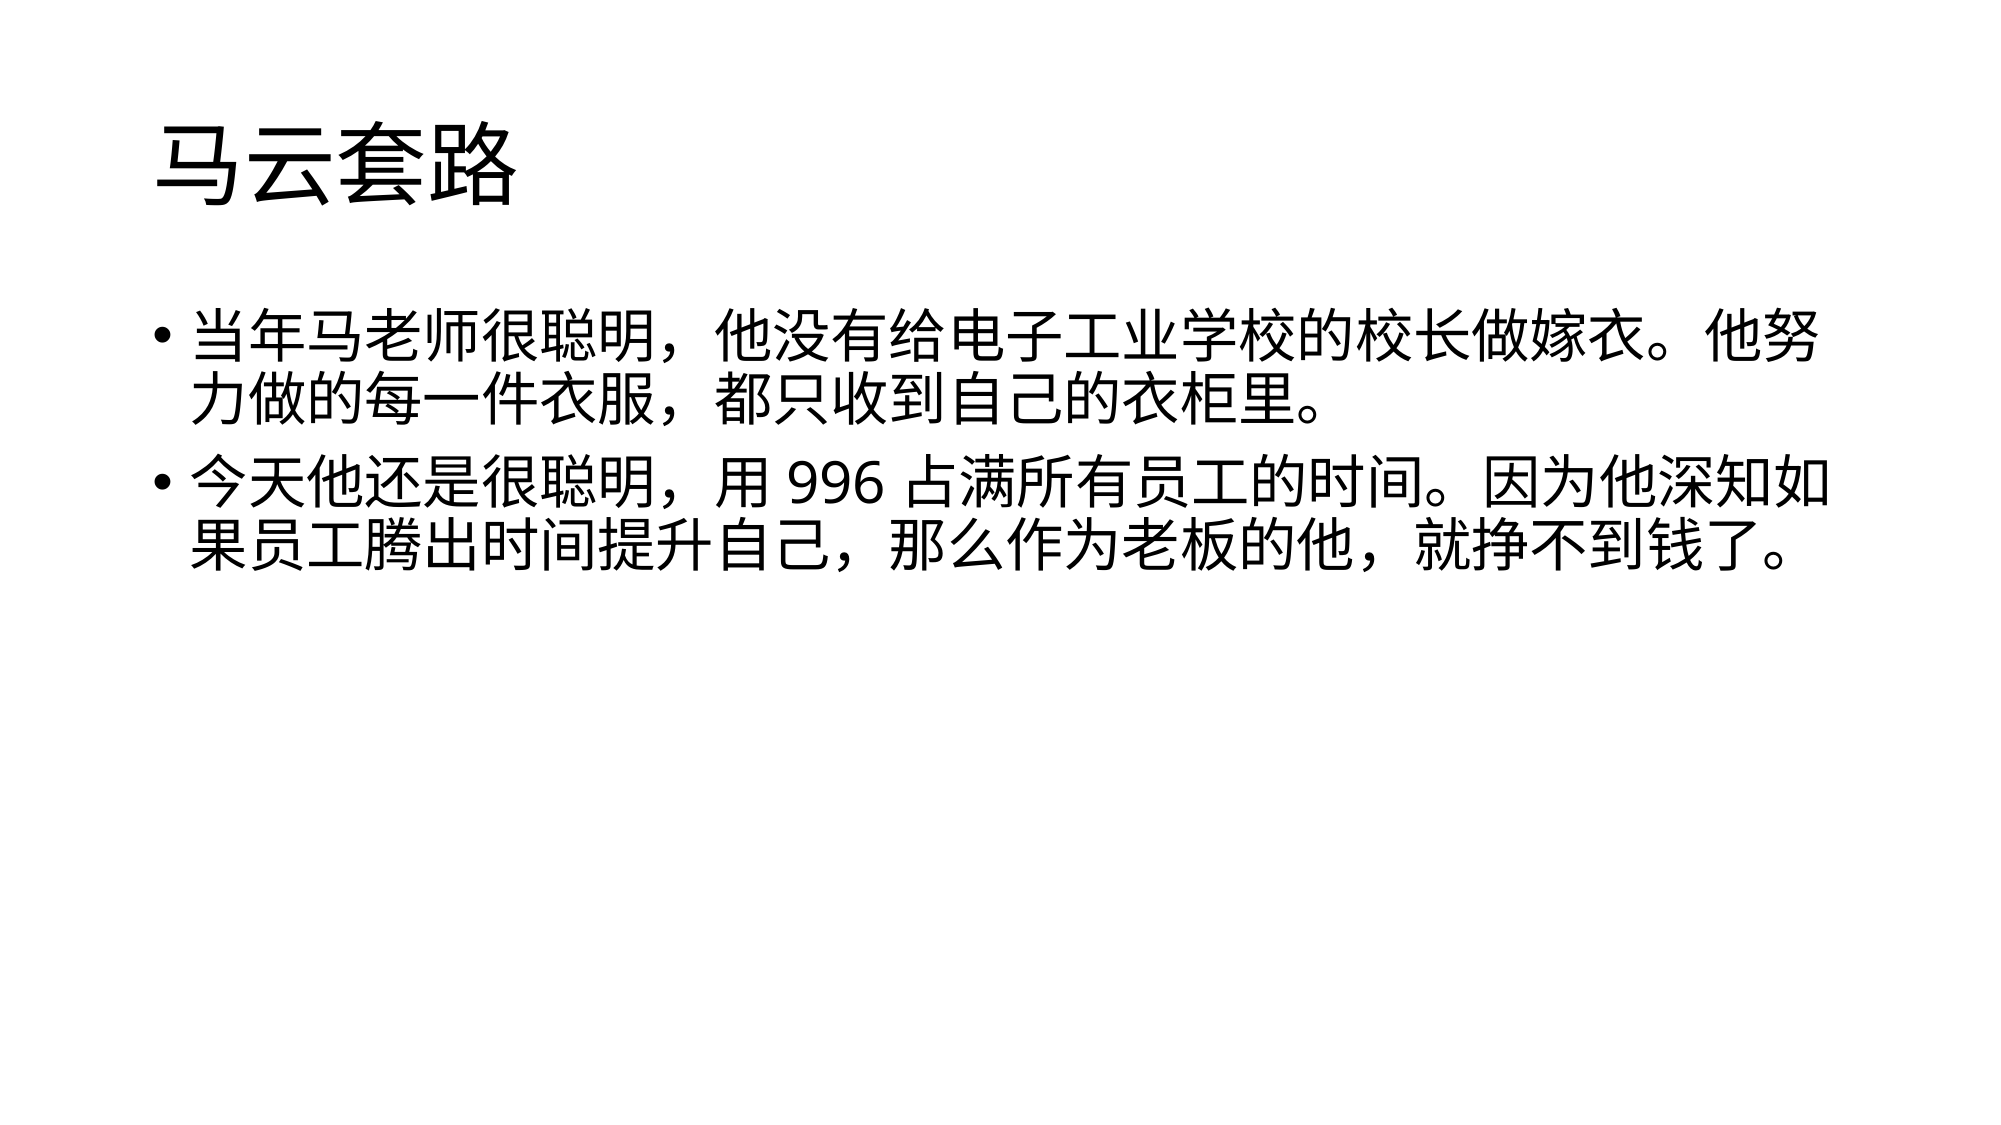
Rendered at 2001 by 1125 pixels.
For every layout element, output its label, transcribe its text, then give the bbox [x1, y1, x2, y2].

list 当年马老师很聪明，他没有给电子工业学校的校长做嫁衣。他努力做的每一件衣服，都只收到自己的衣柜里。 今天他还是很聪明，用996占满所有员工的时间。因为他深知如果员工腾出时间提升自己，那么作为老板的他，就挣不到钱了。 [137, 299, 1863, 1014]
title 马云套路 [137, 59, 1863, 278]
